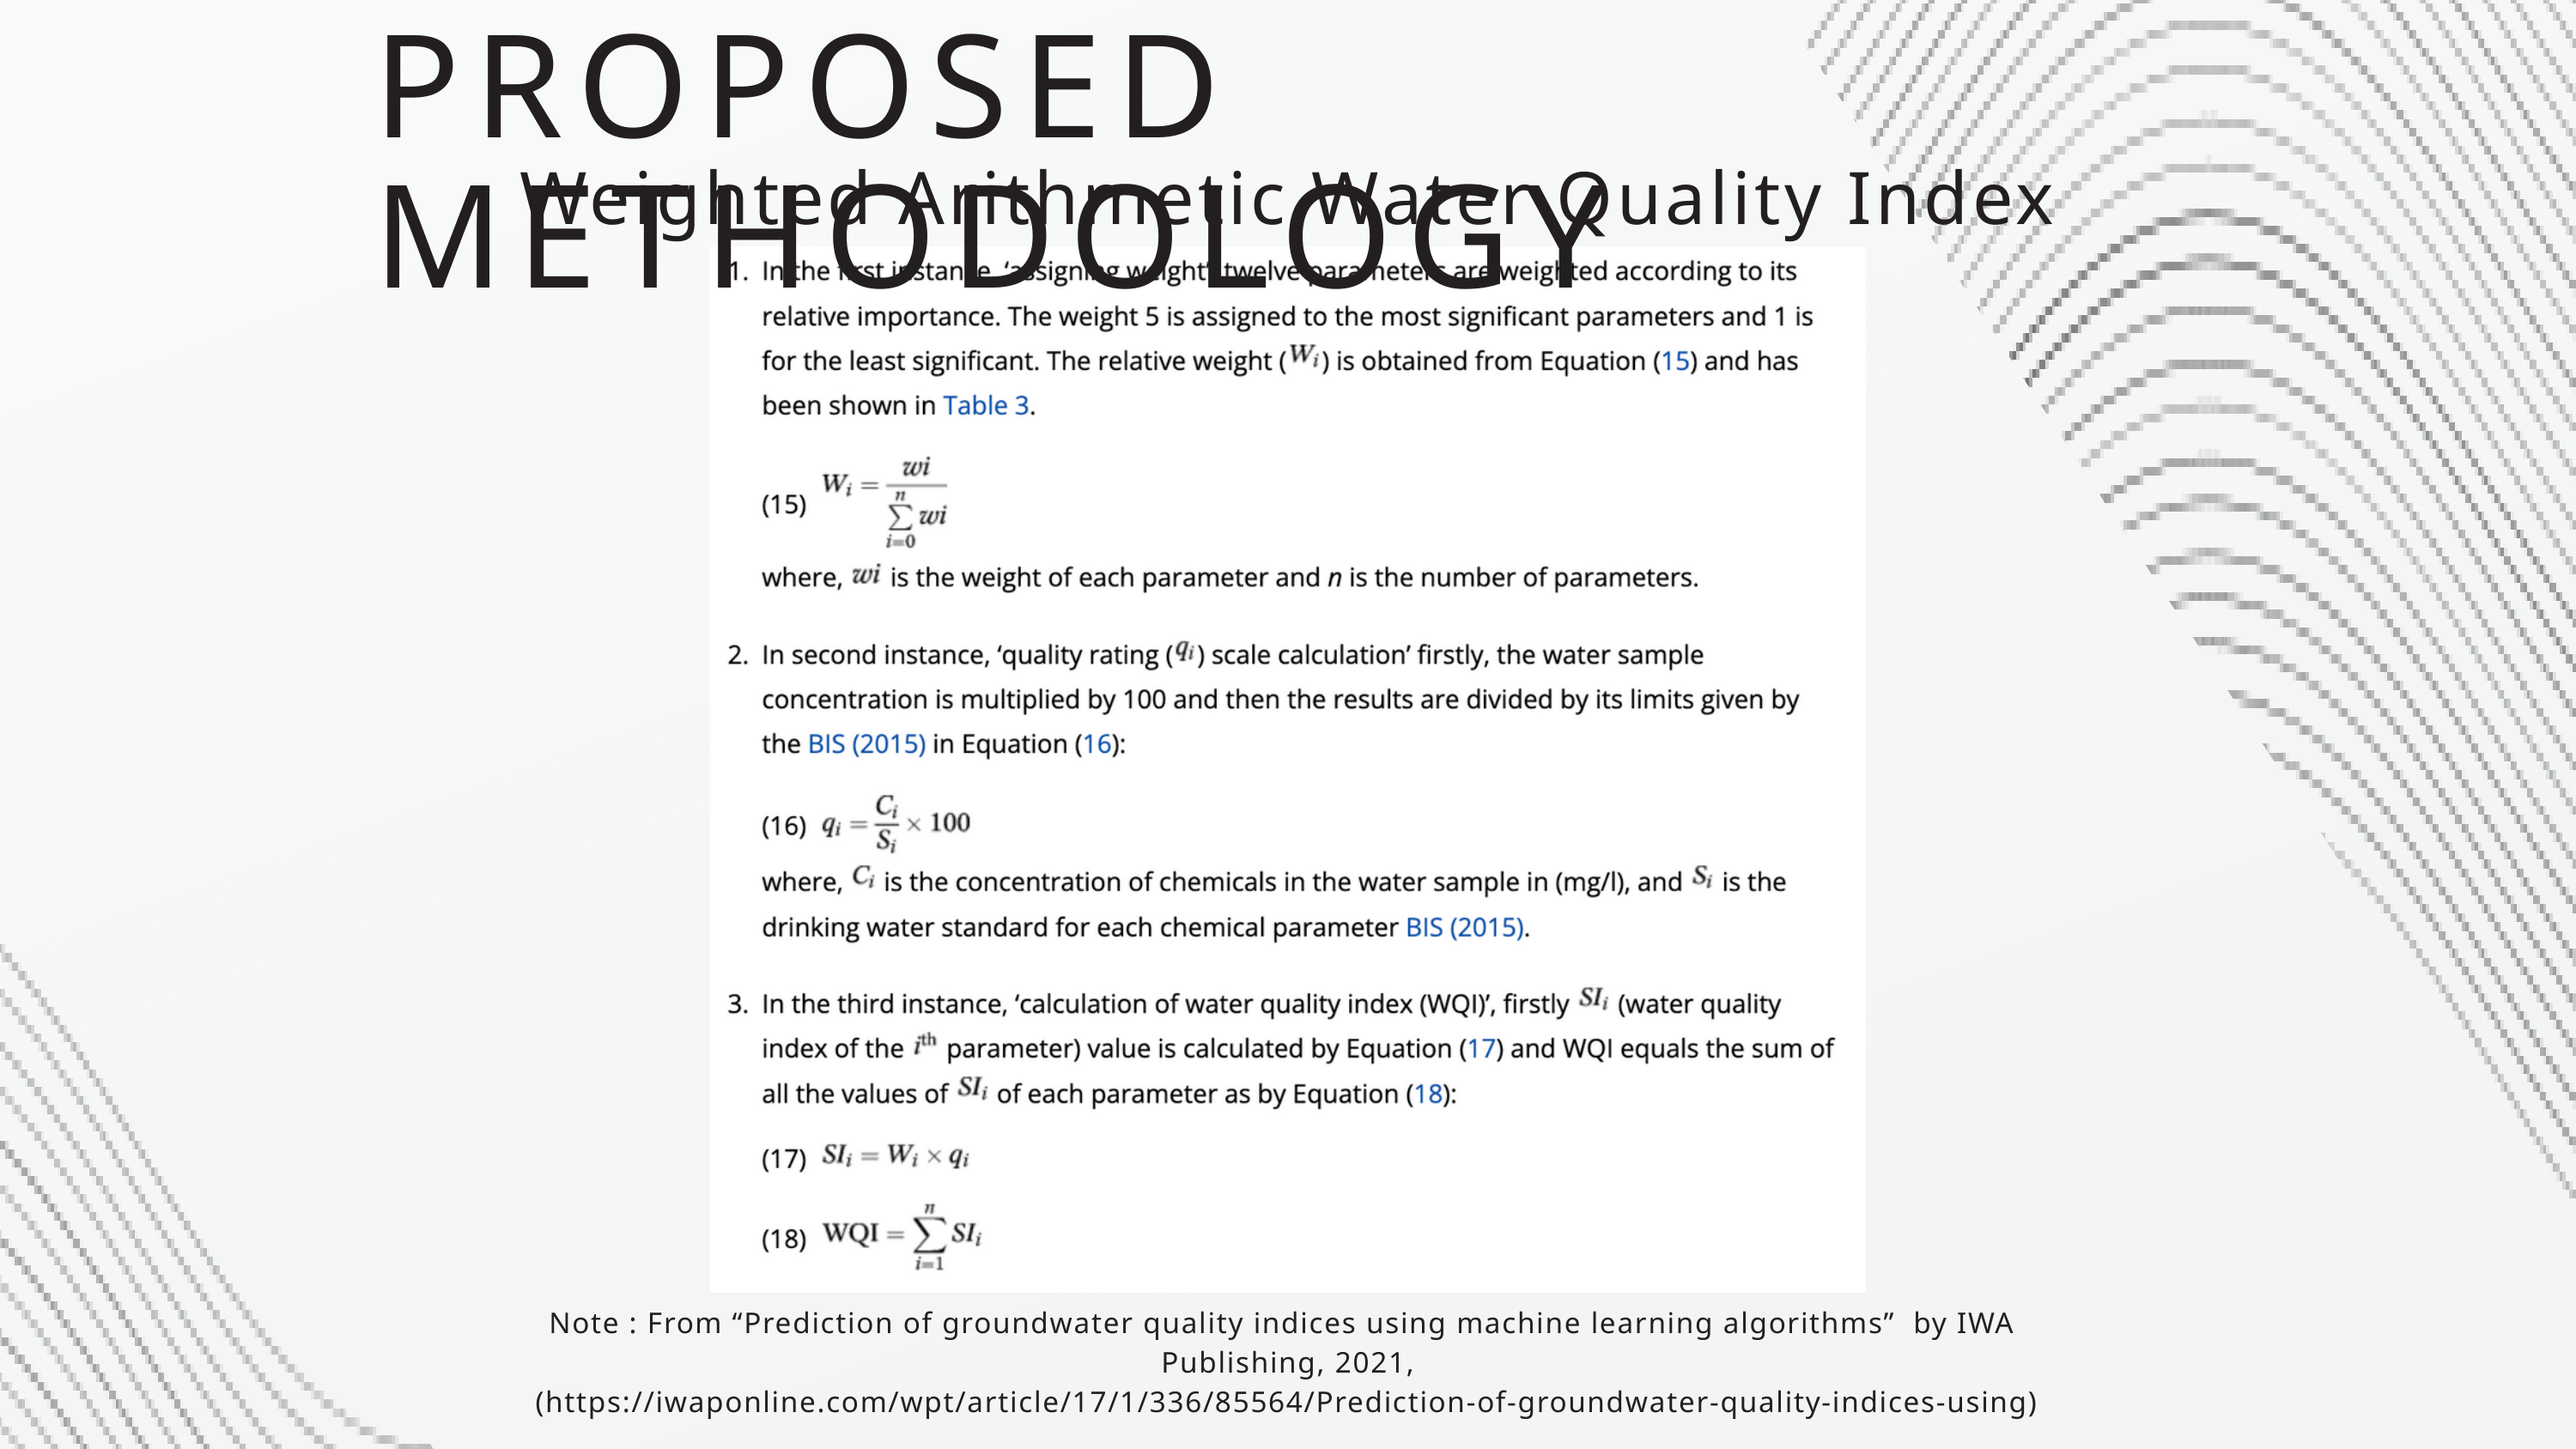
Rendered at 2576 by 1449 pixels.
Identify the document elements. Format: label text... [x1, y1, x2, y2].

text_box [0, 0, 2576, 1449]
text_box [0, 864, 434, 1449]
text_box Weighted Arithmetic Water Quality Index [474, 138, 2102, 239]
text_box Note : From “Prediction of groundwater quality indices using machine learning algorithms” by IWA Publishing, 2021, (https://iwaponline.com/wpt/article/17/1/336/85564/Prediction-of-groundwater-quality-indices-using) [474, 1299, 2102, 1449]
text_box [1779, 0, 2576, 1223]
text_box PROPOSED METHODOLOGY [374, 15, 2202, 317]
text_box [709, 317, 1867, 1293]
